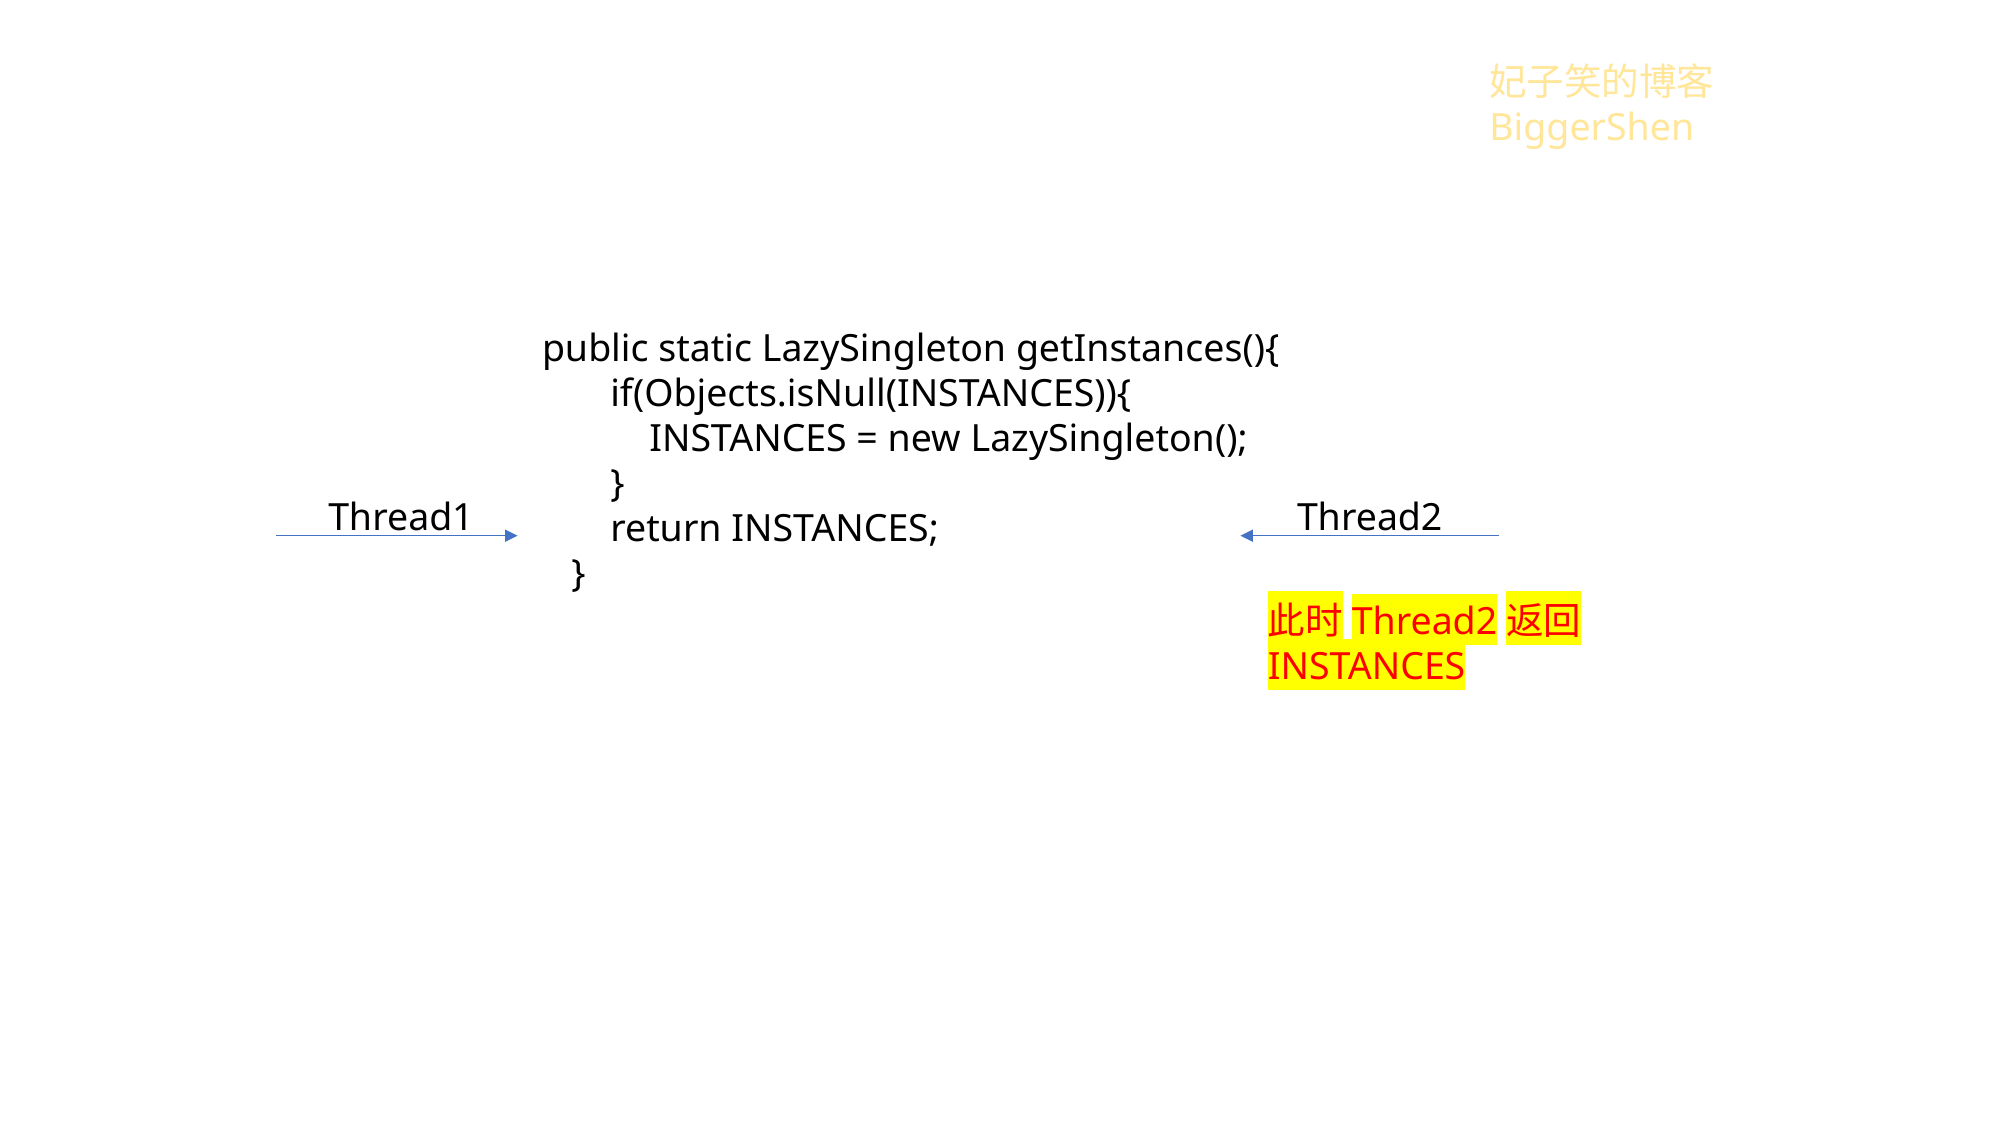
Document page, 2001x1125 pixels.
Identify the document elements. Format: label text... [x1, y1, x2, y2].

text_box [1240, 485, 1500, 547]
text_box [276, 485, 518, 547]
text_box public static LazySingleton getInstances(){ if(Objects.isNull(INSTANCES)){ INSTANCES = new LazySingleton(); } return INSTANCES; } [517, 316, 1465, 601]
text_box 此时Thread2返回INSTANCES [1253, 589, 1768, 694]
